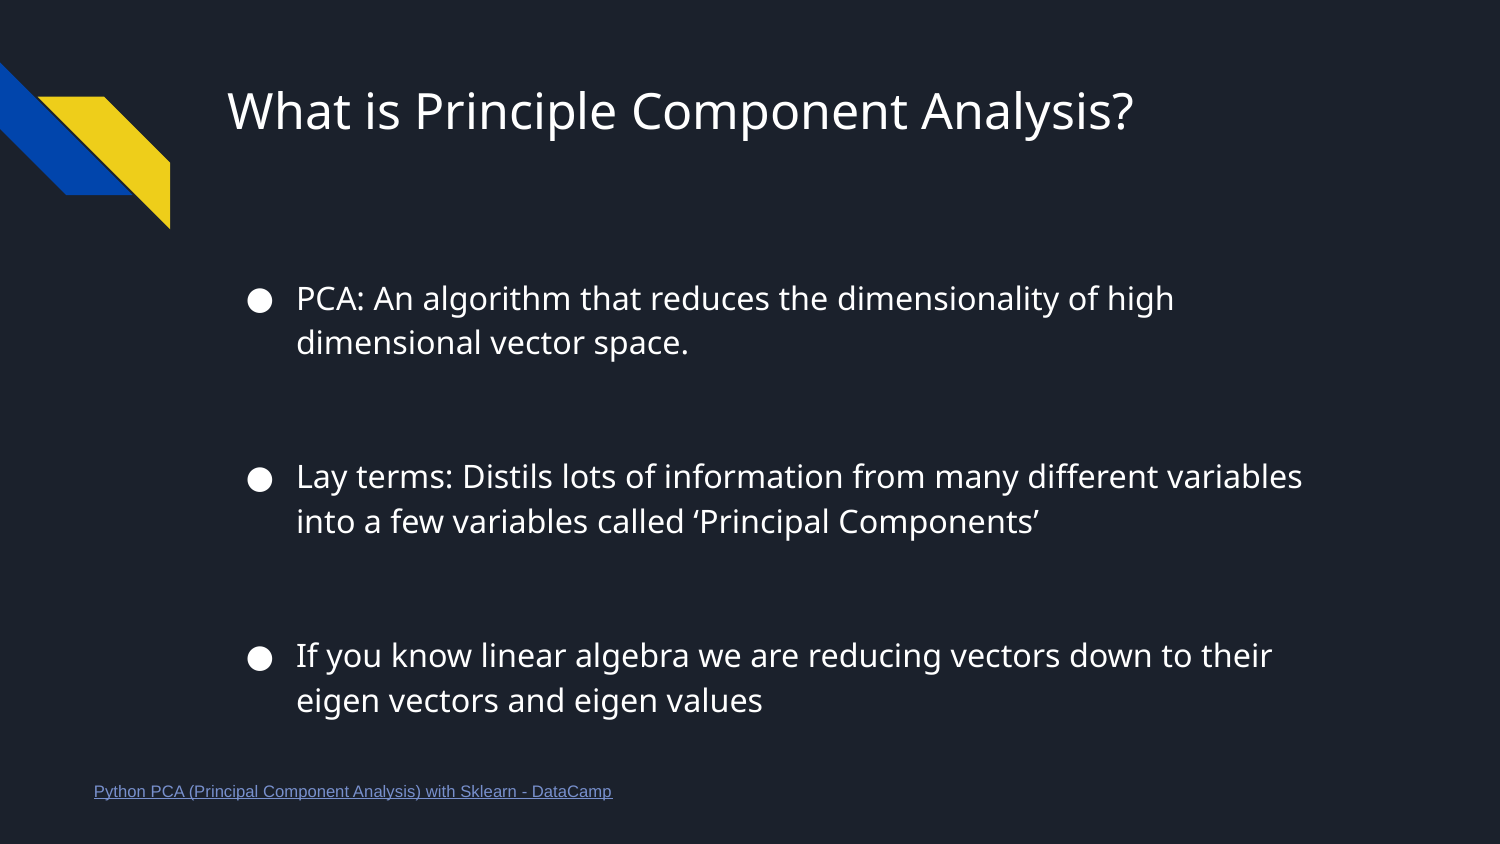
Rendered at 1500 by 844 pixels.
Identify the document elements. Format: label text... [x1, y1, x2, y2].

text_box Python PCA (Principal Component Analysis) with Sklearn - DataCamp [78, 770, 1068, 811]
list PCA: An algorithm that reduces the dimensionality of high dimensional vector space. Lay terms: Distils lots of information from many different variables into a few variables called ‘Principal Components’ If you know linear algebra we are reducing vectors down to their eigen vectors and eigen values [212, 257, 1368, 735]
title What is Principle Component Analysis? [212, 64, 1368, 215]
